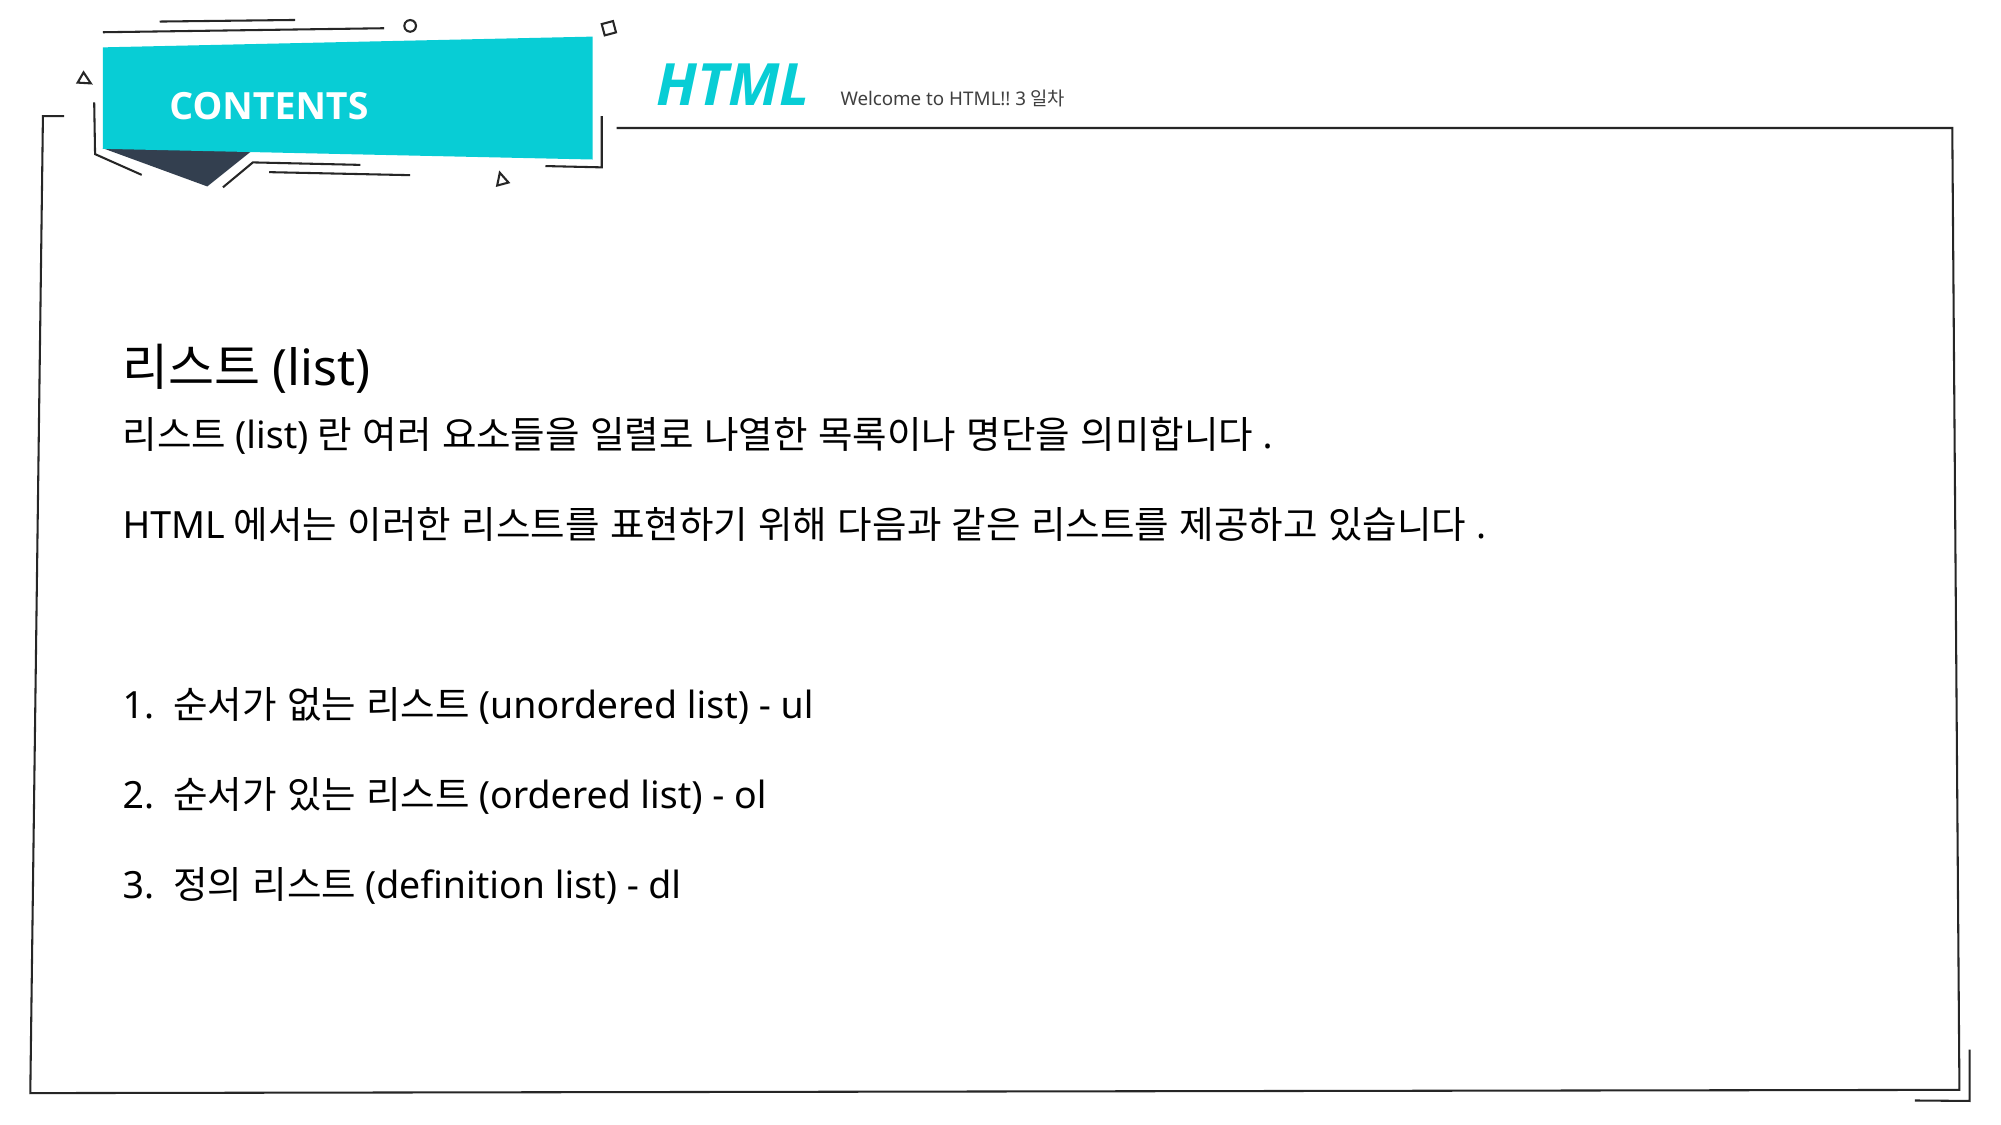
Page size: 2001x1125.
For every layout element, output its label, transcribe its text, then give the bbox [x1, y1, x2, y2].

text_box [79, 19, 615, 188]
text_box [30, 116, 1970, 1101]
text_box HTML Welcome to HTML!! 3일차 [642, 5, 1867, 116]
